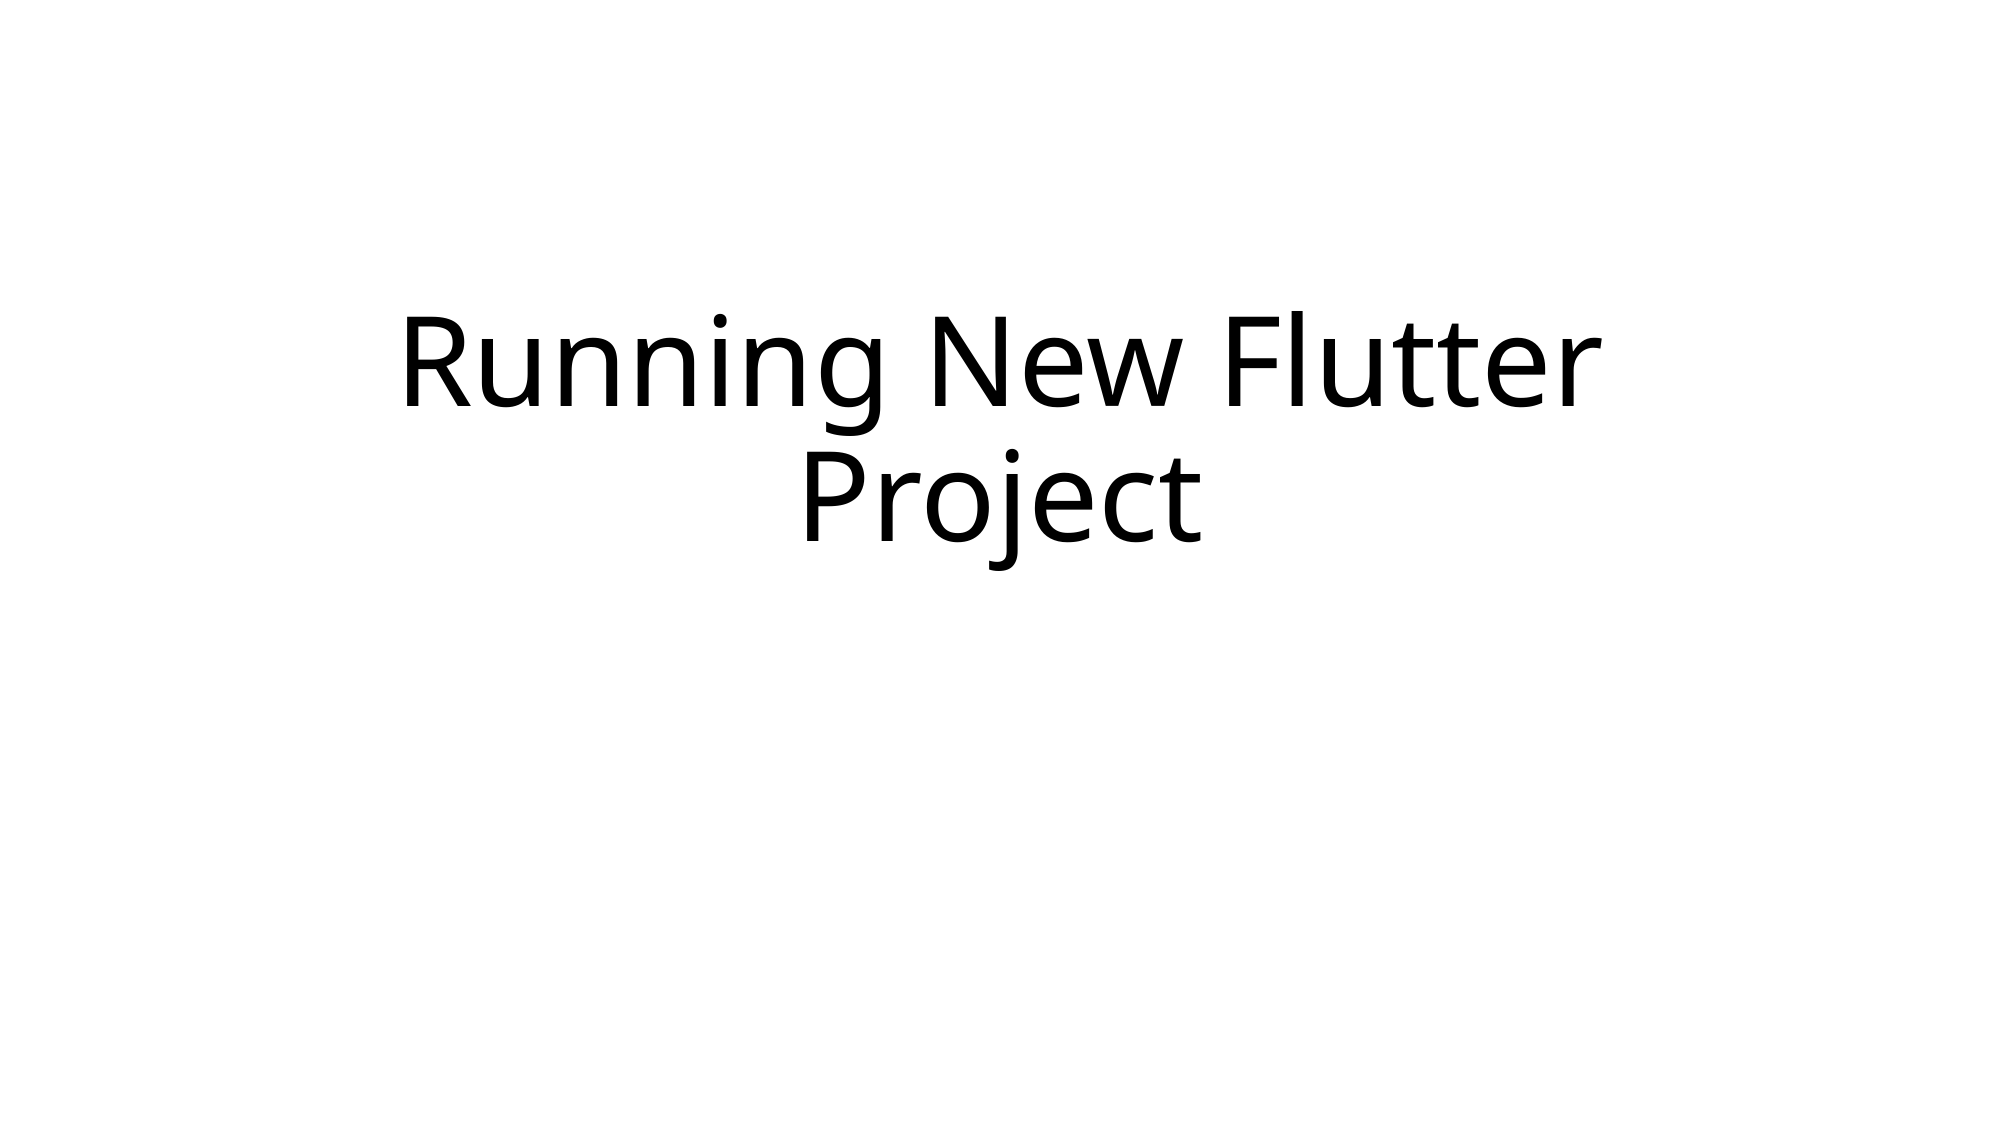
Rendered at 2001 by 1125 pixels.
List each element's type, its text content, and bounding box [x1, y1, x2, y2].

title Running New Flutter Project [249, 184, 1750, 576]
